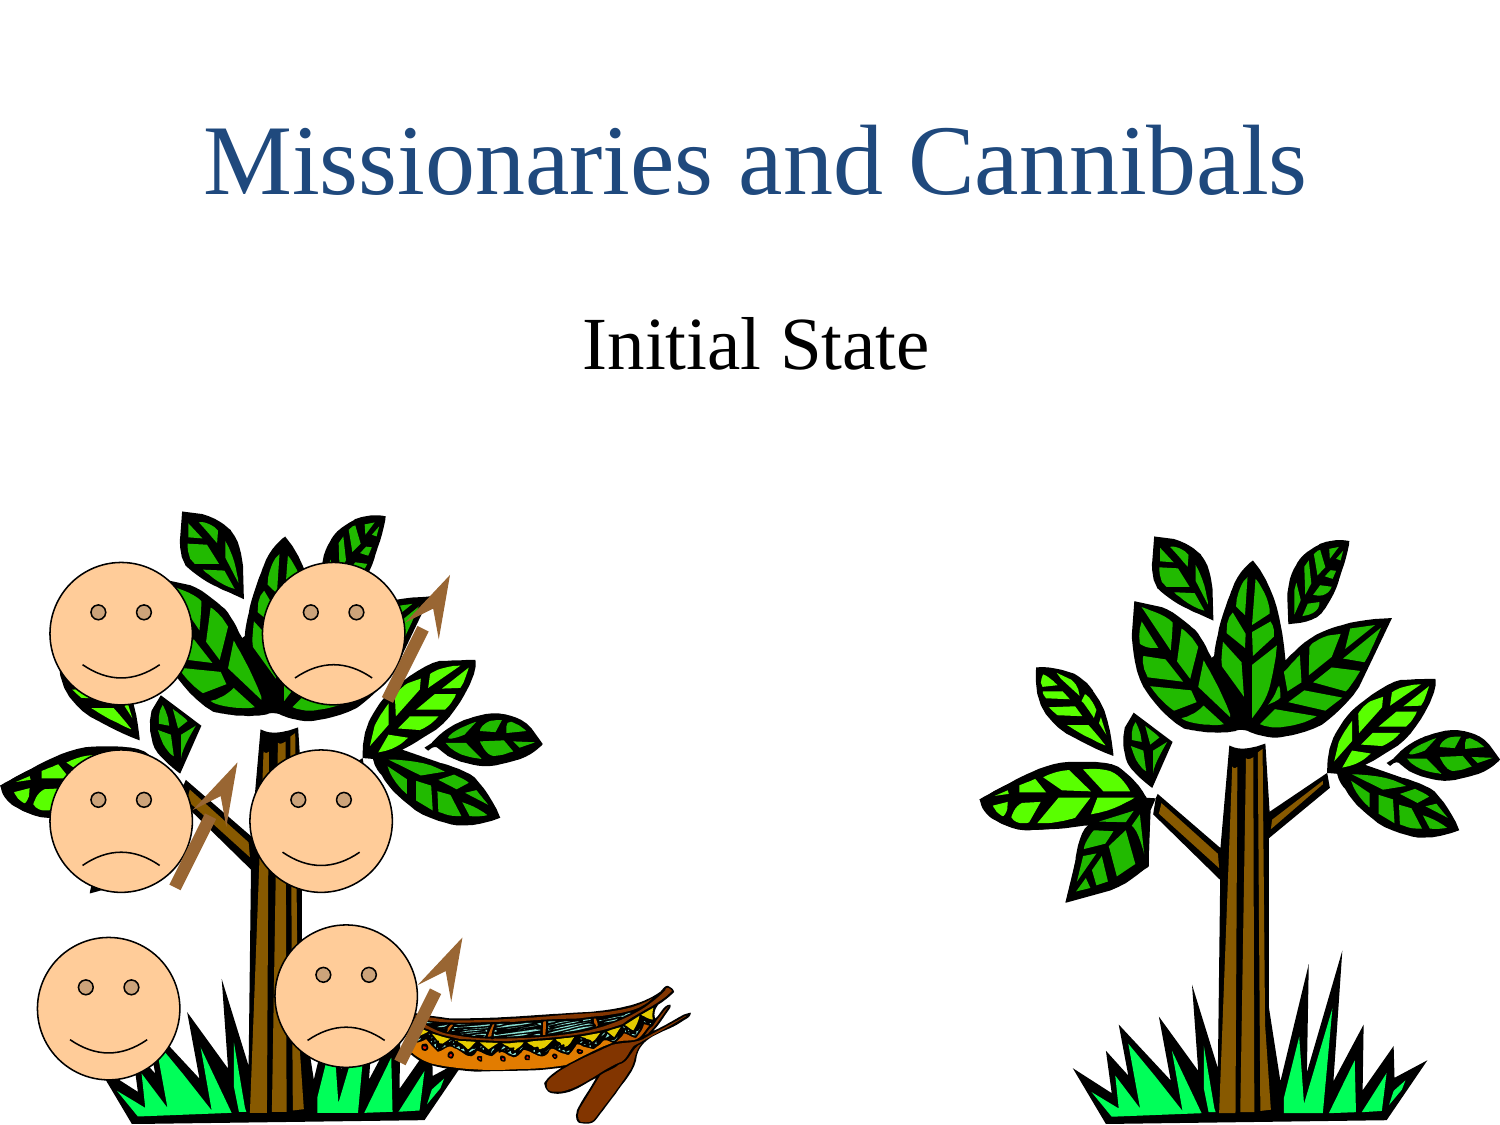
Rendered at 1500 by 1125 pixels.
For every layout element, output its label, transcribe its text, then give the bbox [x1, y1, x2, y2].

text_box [49, 749, 238, 893]
picture [0, 511, 692, 1125]
text_box Initial State [399, 287, 1113, 393]
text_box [274, 924, 463, 1068]
picture [979, 536, 1500, 1125]
text_box Missionaries and Cannibals [112, 87, 1400, 223]
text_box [262, 562, 451, 706]
